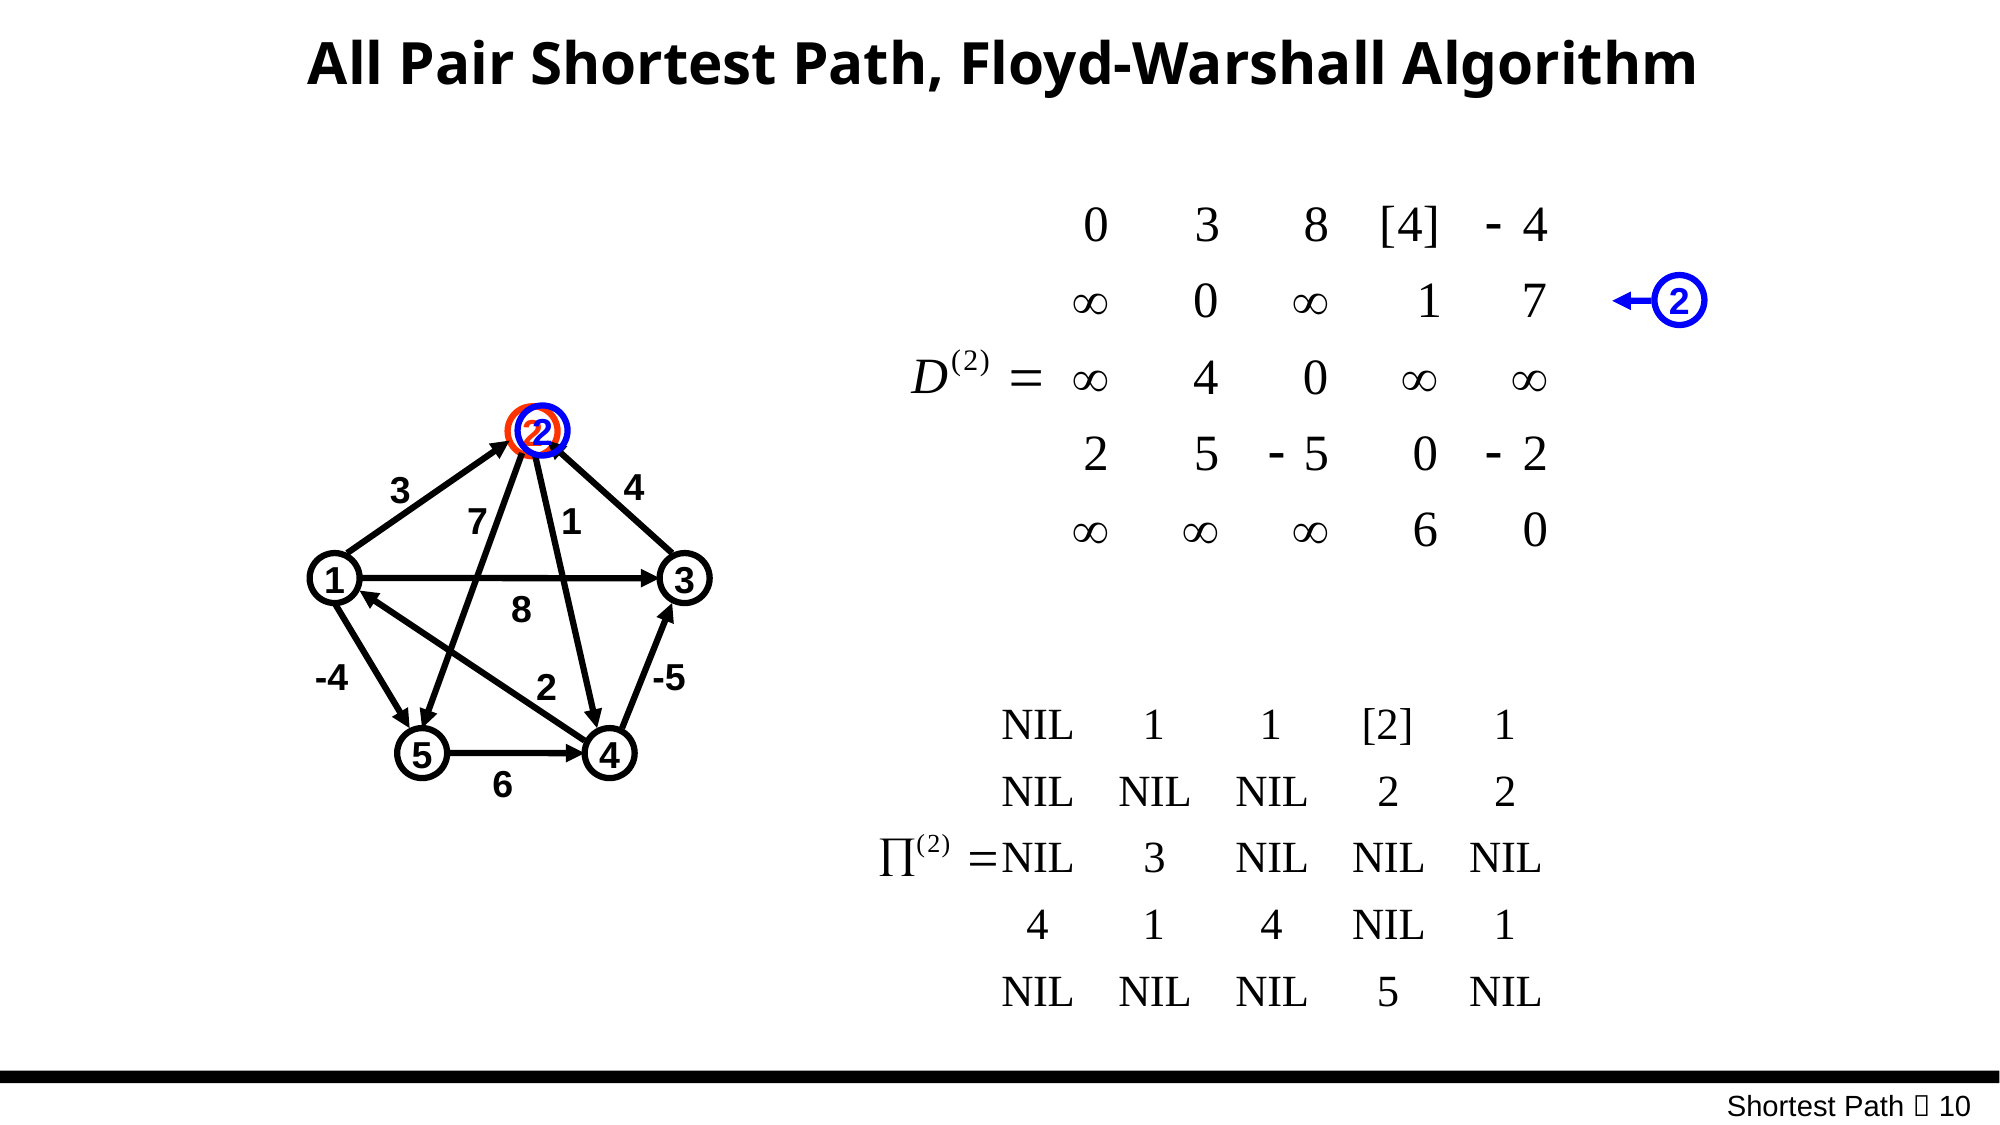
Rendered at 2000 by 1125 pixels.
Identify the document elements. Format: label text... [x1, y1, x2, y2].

text_box All Pair Shortest Path, Floyd-Warshall Algorithm [259, 9, 1747, 113]
slide_number Shortest Path  10 [1436, 1079, 1987, 1125]
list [901, 193, 1556, 568]
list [871, 697, 1551, 1025]
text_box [299, 405, 710, 813]
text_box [1611, 274, 1705, 326]
